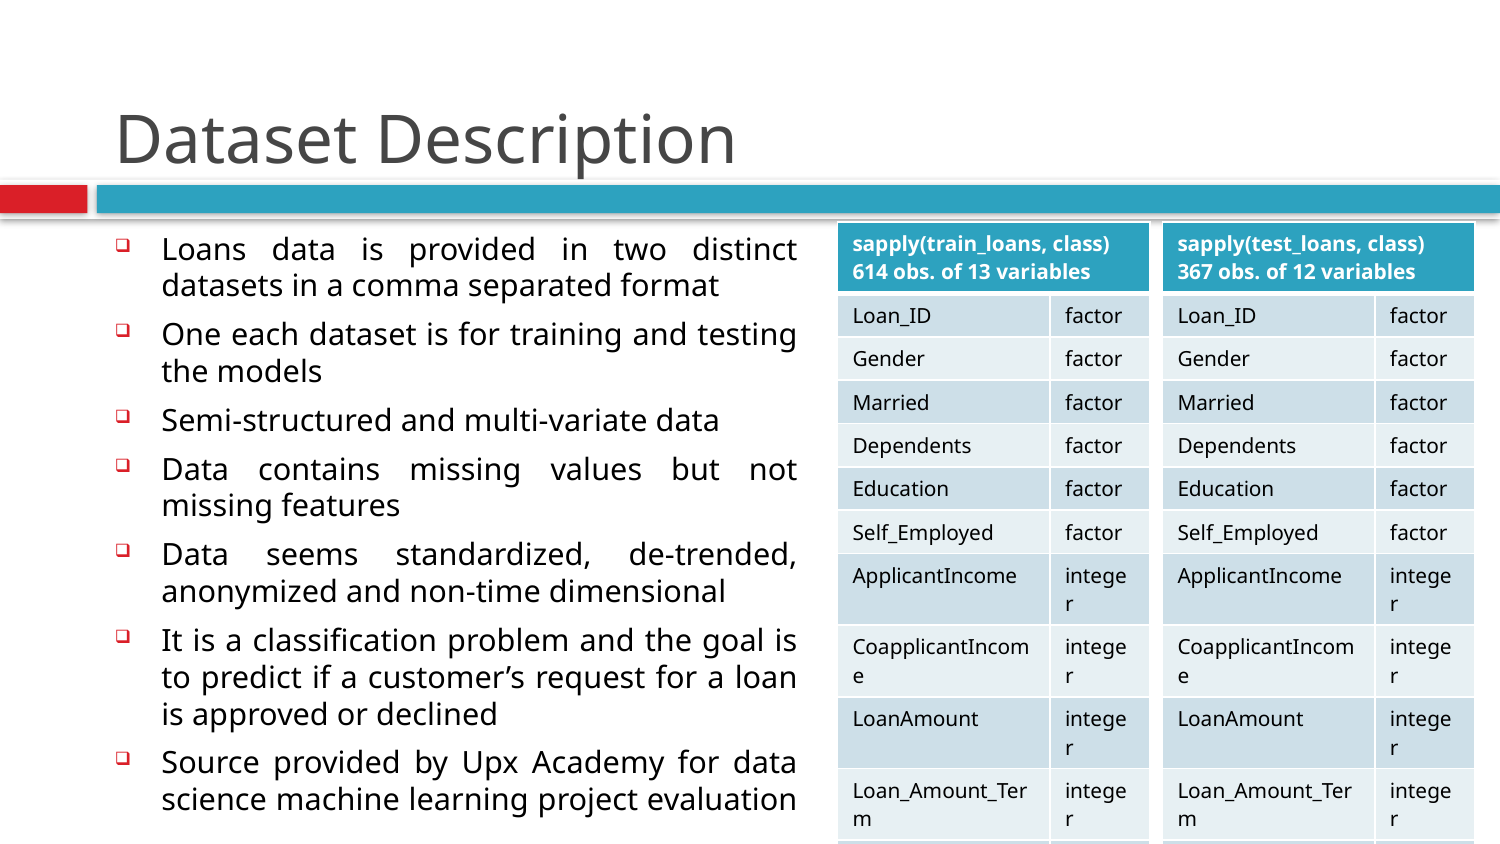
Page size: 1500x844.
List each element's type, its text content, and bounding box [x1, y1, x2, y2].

title Dataset Description [99, 19, 763, 185]
table_cell Dependents [838, 424, 1049, 466]
table_cell Education [1163, 468, 1374, 509]
table_cell integer [1051, 698, 1149, 768]
table_cell factor [1051, 338, 1149, 379]
table_cell LoanAmount [838, 698, 1049, 768]
table_cell CoapplicantIncome [838, 626, 1049, 696]
list Loans data is provided in two distinct datasets in a comma separated format One each dataset is for training and testing the models Semi-structured and multi-variate data Data contains missing values but not missing features Data seems standardized, de-trended, anonymized and non-time dimensional It is a classification problem and the goal is to predict if a customer’s request for a loan is approved or declined Source provided by Upx Academy for data science machine learning project evaluation [99, 221, 813, 835]
table_cell Loan_Amount_Term [1163, 769, 1374, 839]
table_cell ApplicantIncome [838, 554, 1049, 624]
table_cell factor [1051, 468, 1149, 509]
table_header sapply(test_loans, class) 367 obs. of 12 variables [1163, 223, 1474, 291]
table_cell factor [1051, 381, 1149, 423]
table_cell integer [1376, 698, 1474, 768]
table_cell factor [1051, 511, 1149, 553]
table_cell Self_Employed [838, 511, 1049, 553]
table_cell factor [1376, 381, 1474, 423]
table_cell integer [1051, 554, 1149, 624]
table_cell factor [1051, 296, 1149, 336]
table_cell factor [1051, 424, 1149, 466]
table_cell factor [1376, 511, 1474, 553]
table_cell integer [1376, 626, 1474, 696]
table_cell integer [1051, 626, 1149, 696]
table_cell Married [838, 381, 1049, 423]
table_cell ApplicantIncome [1163, 554, 1374, 624]
table_cell integer [1376, 554, 1474, 624]
table_cell Married [1163, 381, 1374, 423]
table_cell CoapplicantIncome [1163, 626, 1374, 696]
table_cell factor [1376, 468, 1474, 509]
table_cell Education [838, 468, 1049, 509]
table_cell factor [1376, 424, 1474, 466]
table_cell Gender [838, 338, 1049, 379]
table_cell LoanAmount [1163, 698, 1374, 768]
table_cell Loan_Amount_Term [838, 769, 1049, 839]
table_cell integer [1376, 769, 1474, 839]
table_cell integer [1051, 769, 1149, 839]
table_cell Loan_ID [1163, 296, 1374, 336]
table_cell Self_Employed [1163, 511, 1374, 553]
table_cell Gender [1163, 338, 1374, 379]
table_cell Dependents [1163, 424, 1374, 466]
table_cell factor [1376, 338, 1474, 379]
table_cell Loan_ID [838, 296, 1049, 336]
table_header sapply(train_loans, class) 614 obs. of 13 variables [838, 223, 1149, 291]
table_cell factor [1376, 296, 1474, 336]
